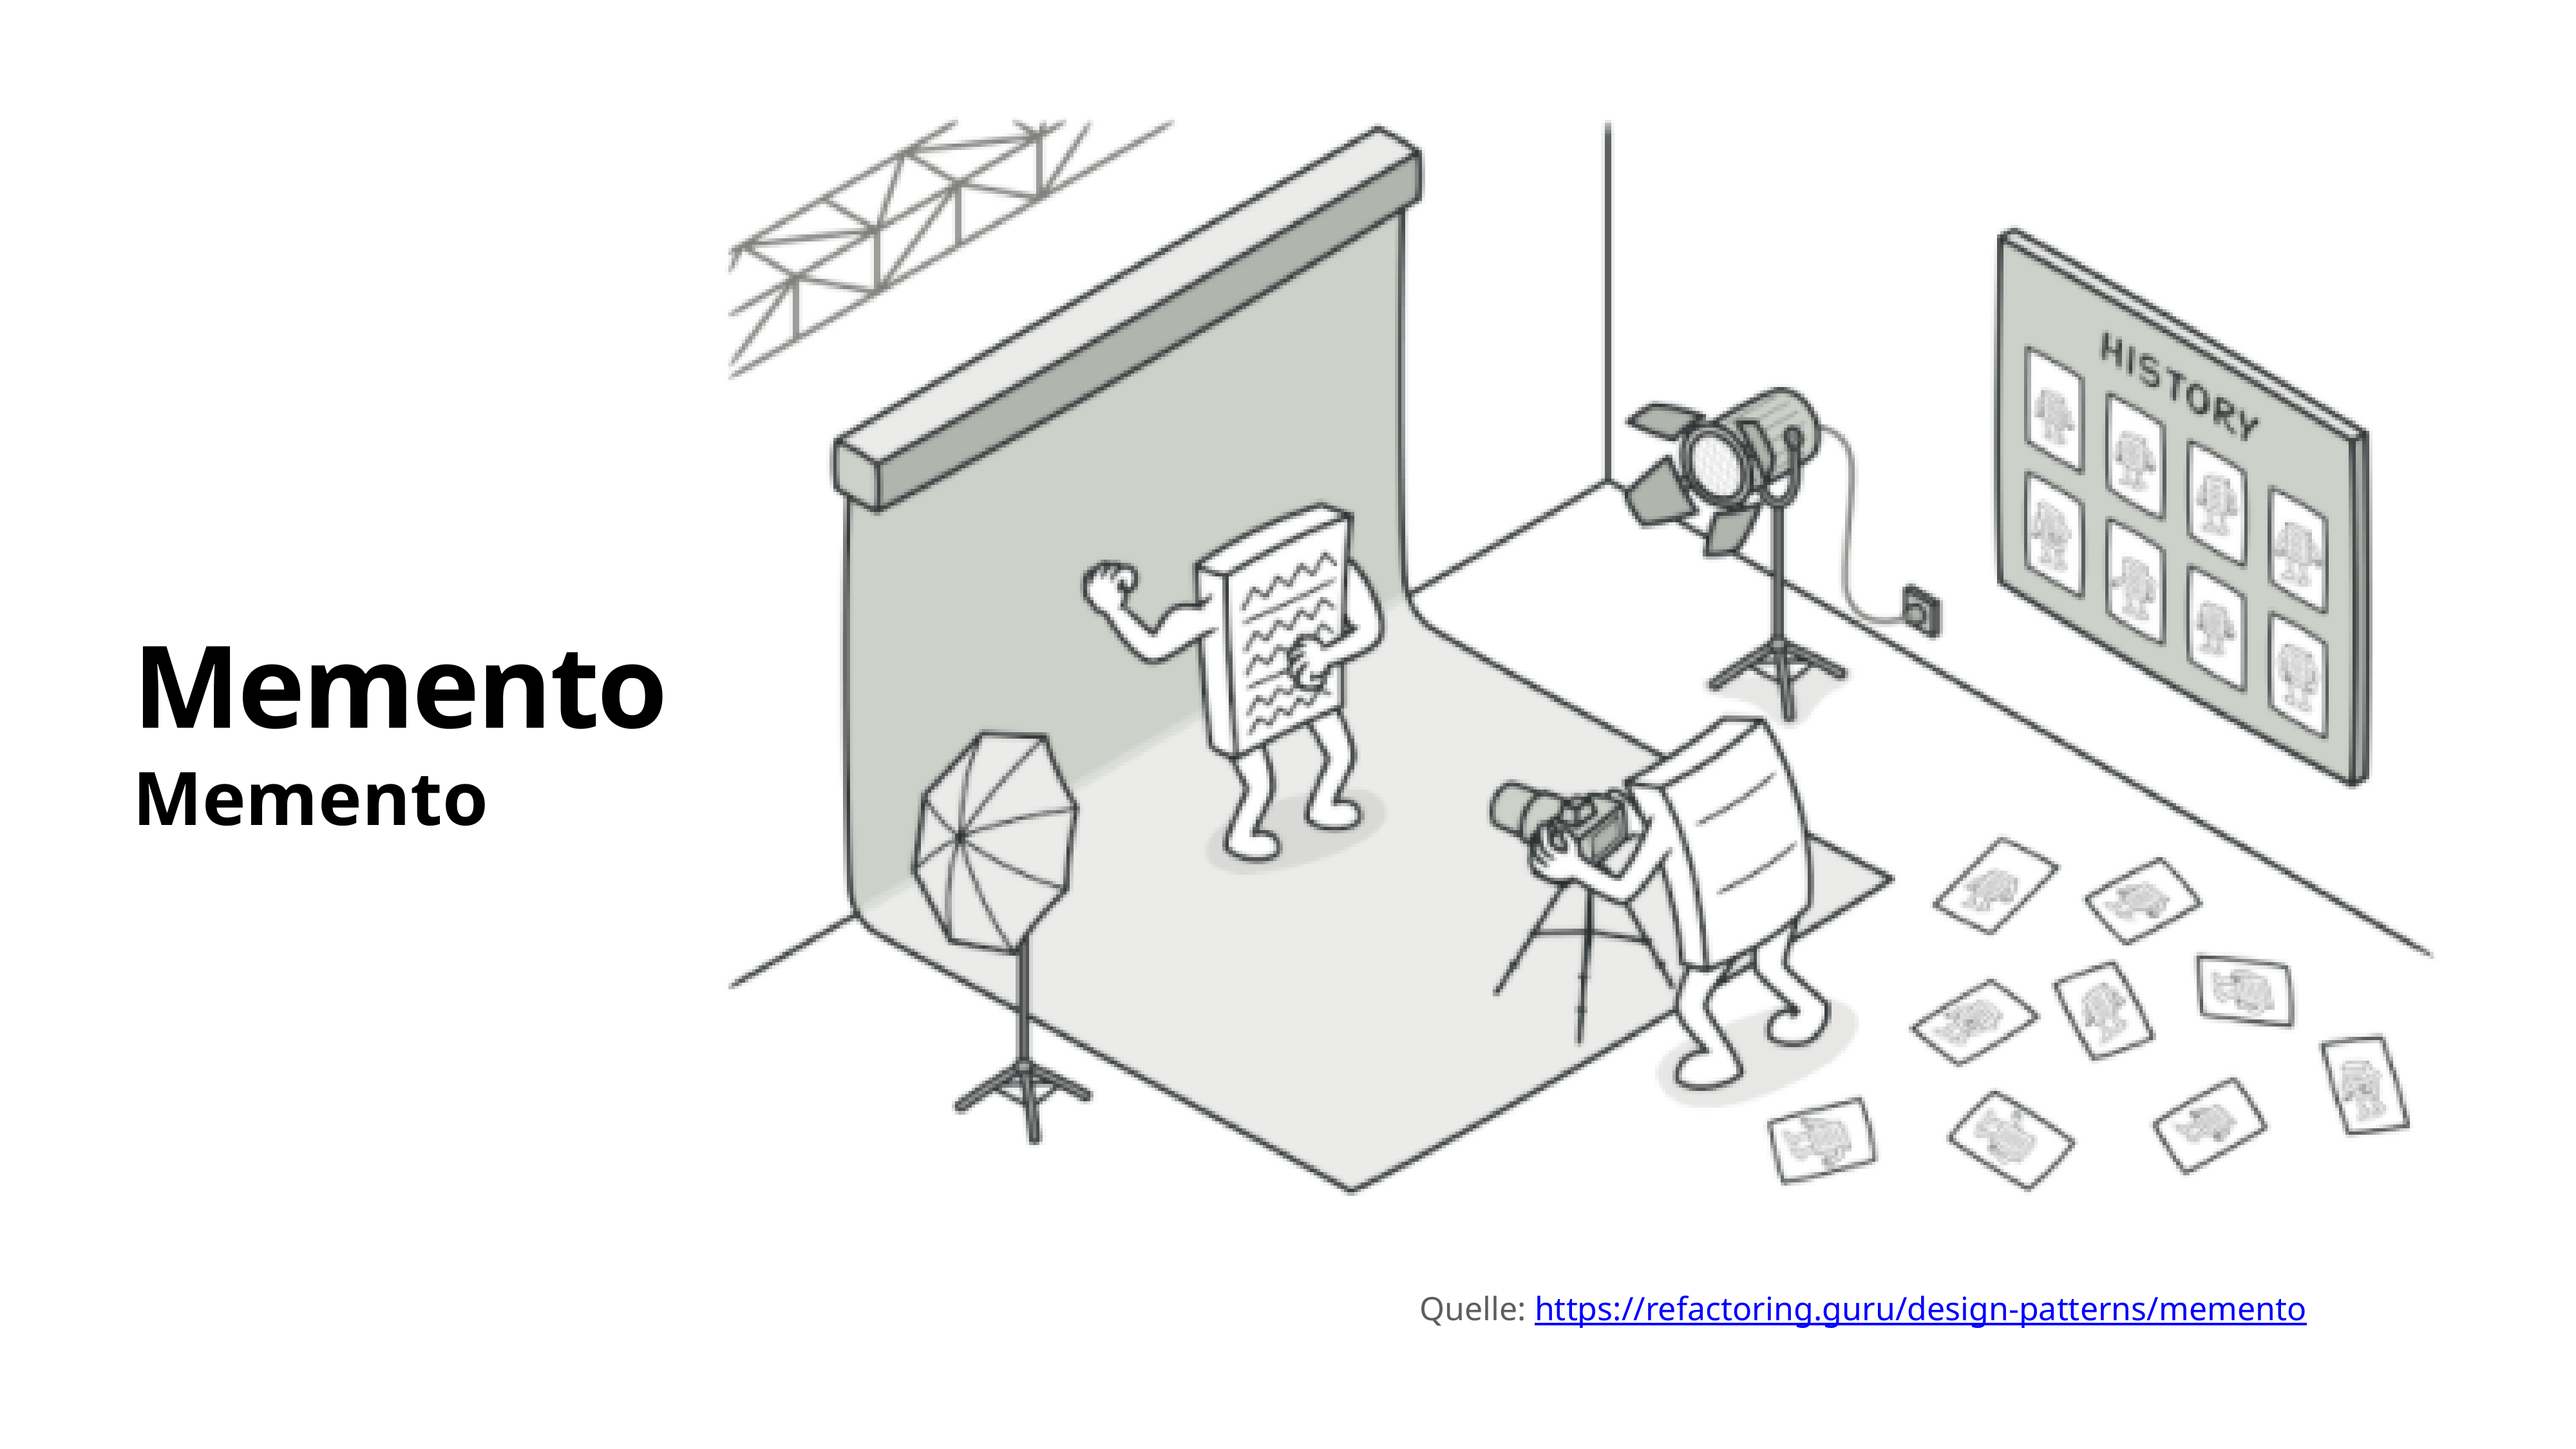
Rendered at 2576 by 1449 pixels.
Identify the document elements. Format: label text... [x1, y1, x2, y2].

title Memento [127, 133, 697, 745]
list Memento [127, 745, 1161, 1316]
text_box Quelle: https://refactoring.guru/design-patterns/memento [1414, 1282, 2313, 1338]
picture [697, 90, 2458, 1234]
